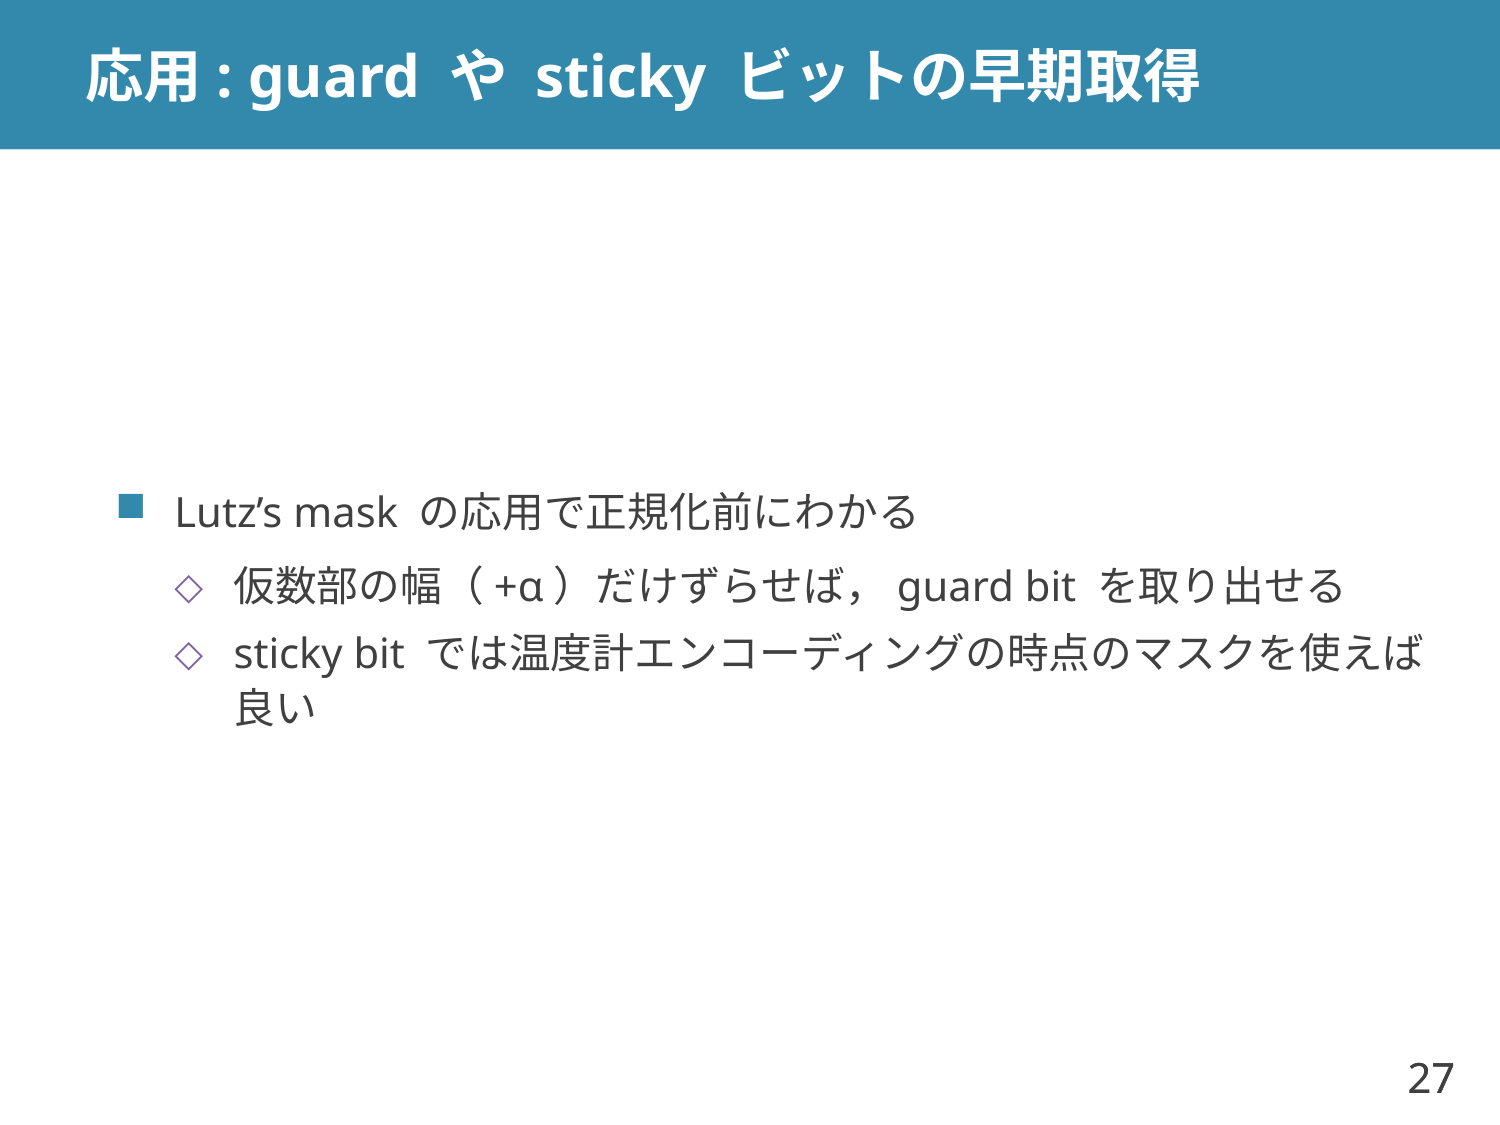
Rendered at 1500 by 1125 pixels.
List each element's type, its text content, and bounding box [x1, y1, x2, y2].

list Lutz’s mask の応用で正規化前にわかる 仮数部の幅（+α）だけずらせば，guard bit を取り出せる sticky bit では温度計エンコーディングの時点のマスクを使えば良い [100, 178, 1459, 1036]
title 応用: guard や sticky ビットの早期取得 [70, 0, 1500, 150]
